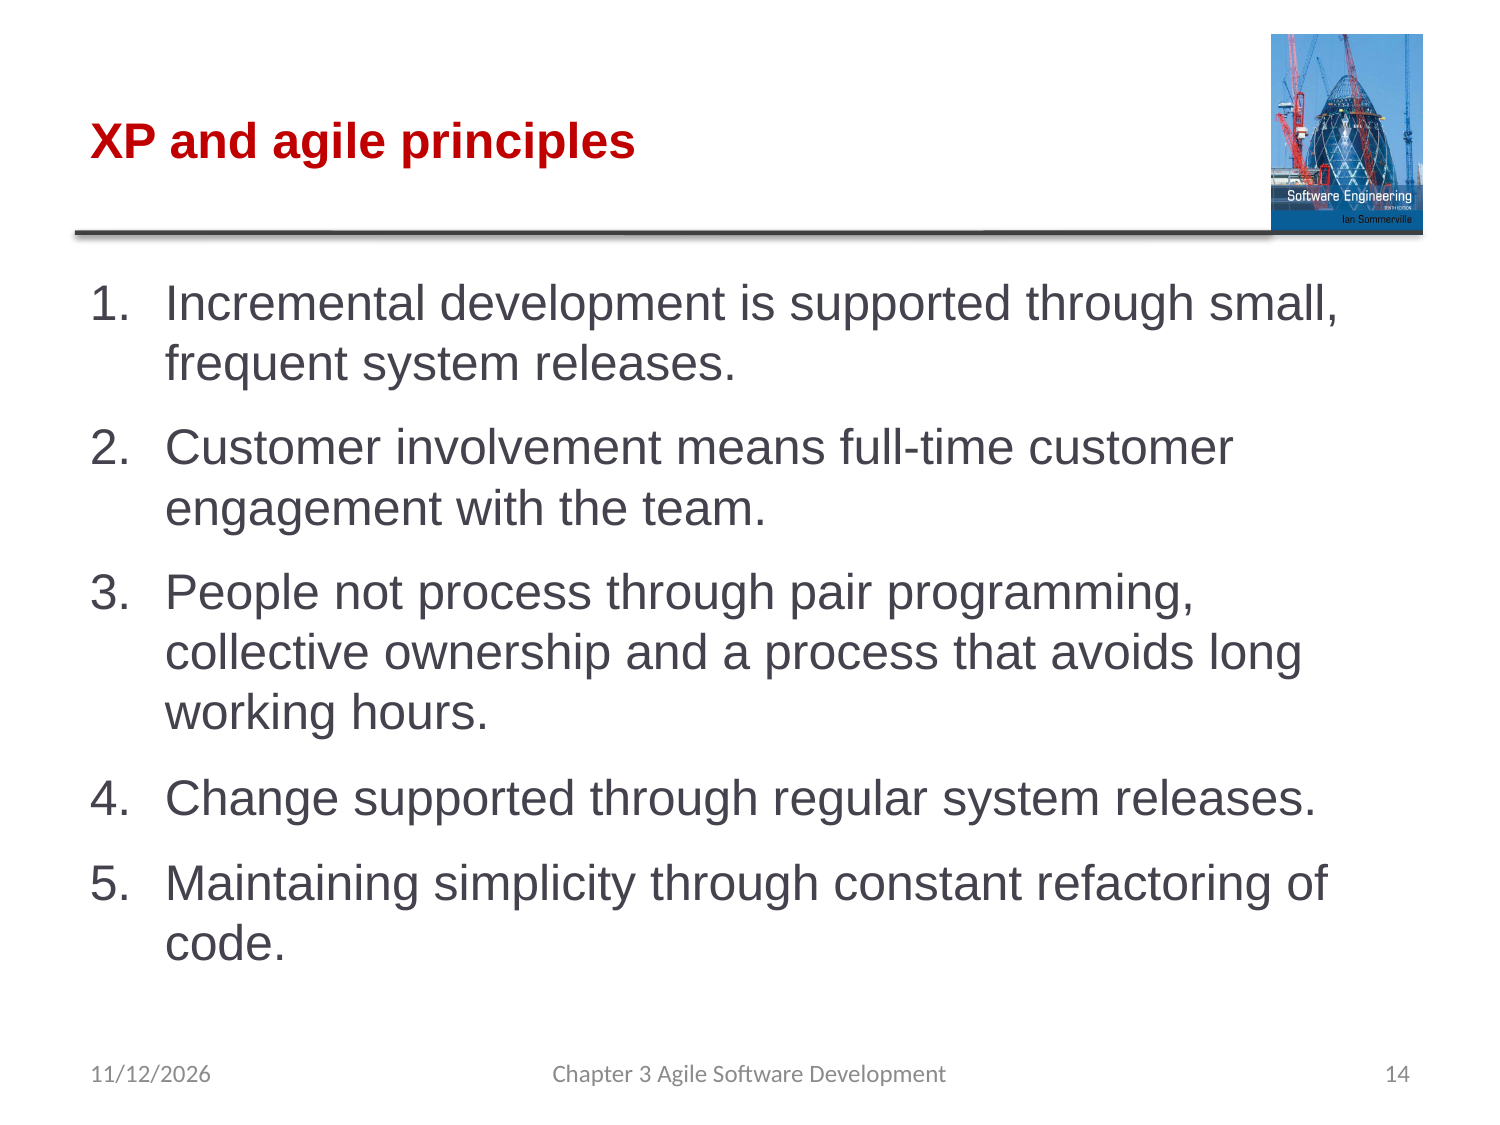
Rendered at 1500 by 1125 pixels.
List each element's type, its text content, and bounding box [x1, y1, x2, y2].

list Incremental development is supported through small, frequent system releases. Customer involvement means full-time customer engagement with the team. People not process through pair programming, collective ownership and a process that avoids long working hours. Change supported through regular system releases. Maintaining simplicity through constant refactoring of code. [75, 262, 1425, 1005]
picture [1271, 34, 1423, 230]
footer Chapter 3 Agile Software Development [512, 1042, 988, 1103]
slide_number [75, 1042, 425, 1103]
slide_number 14 [1074, 1042, 1425, 1103]
title XP and agile principles [74, 44, 1272, 233]
